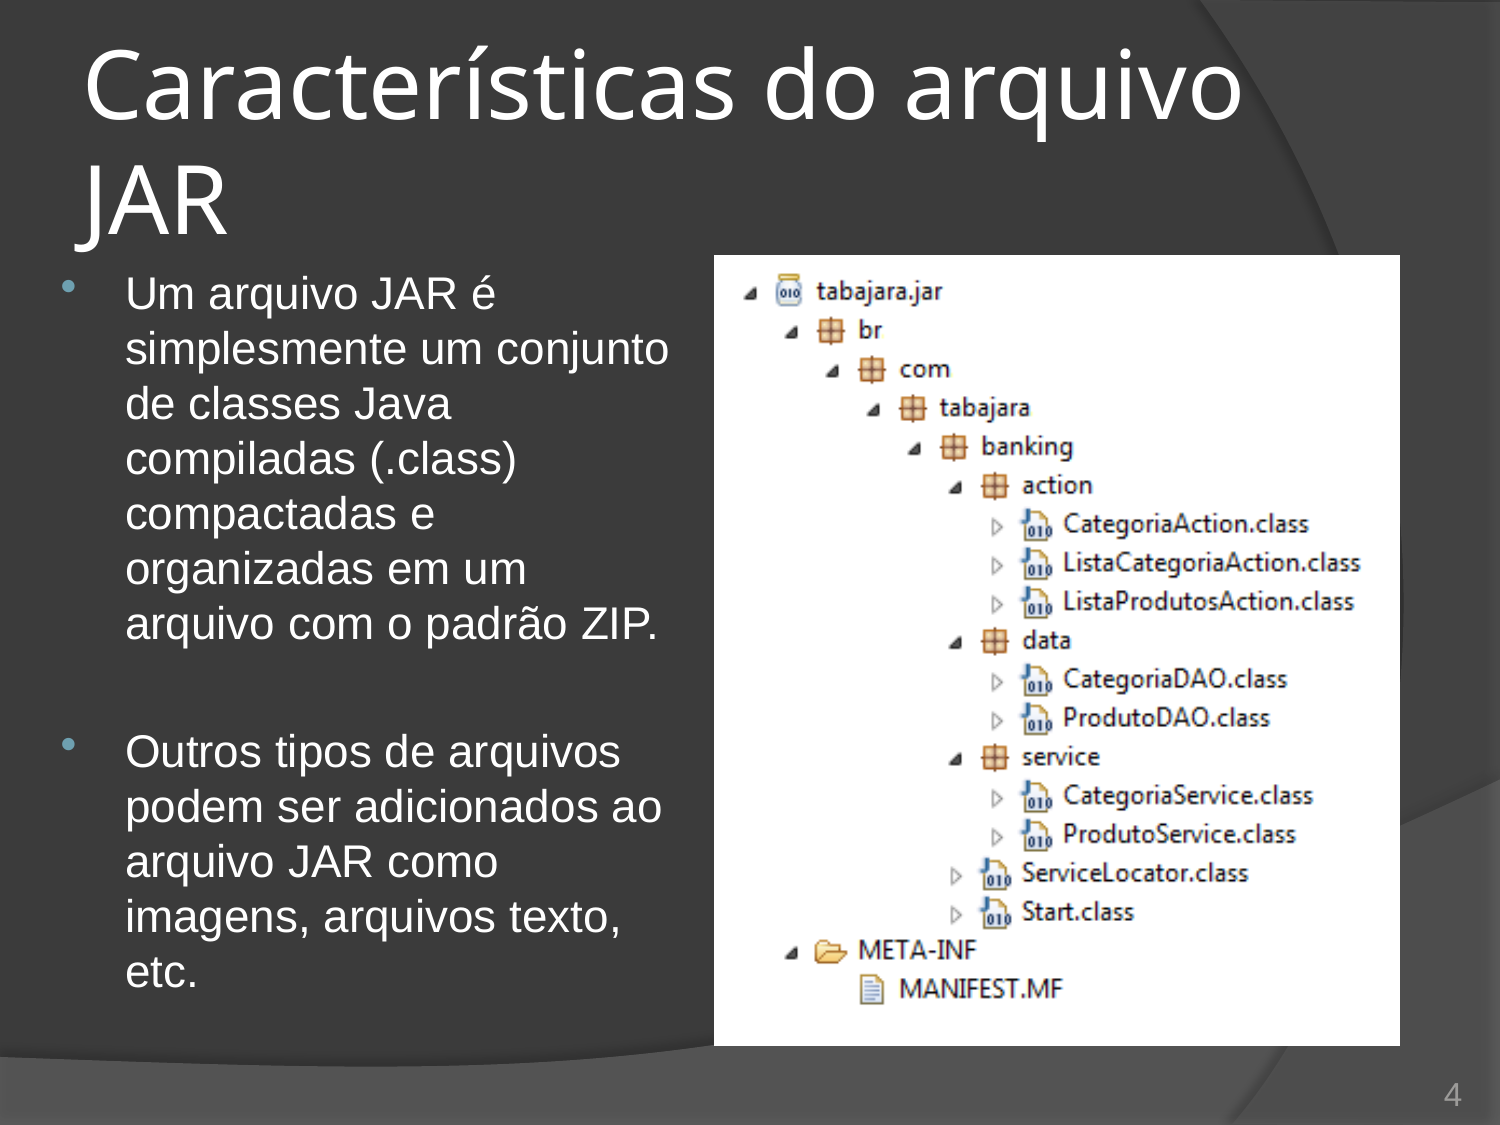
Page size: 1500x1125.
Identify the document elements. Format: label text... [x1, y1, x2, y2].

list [714, 255, 1400, 1047]
list Um arquivo JAR é simplesmente um conjunto de classes Java compiladas (.class) compactadas e organizadas em um arquivo com o padrão ZIP. Outros tipos de arquivos podem ser adicionados ao arquivo JAR como imagens, arquivos texto, etc. [41, 255, 692, 1048]
slide_number 4 [1337, 1053, 1463, 1114]
title Características do arquivo JAR [74, 44, 1330, 233]
